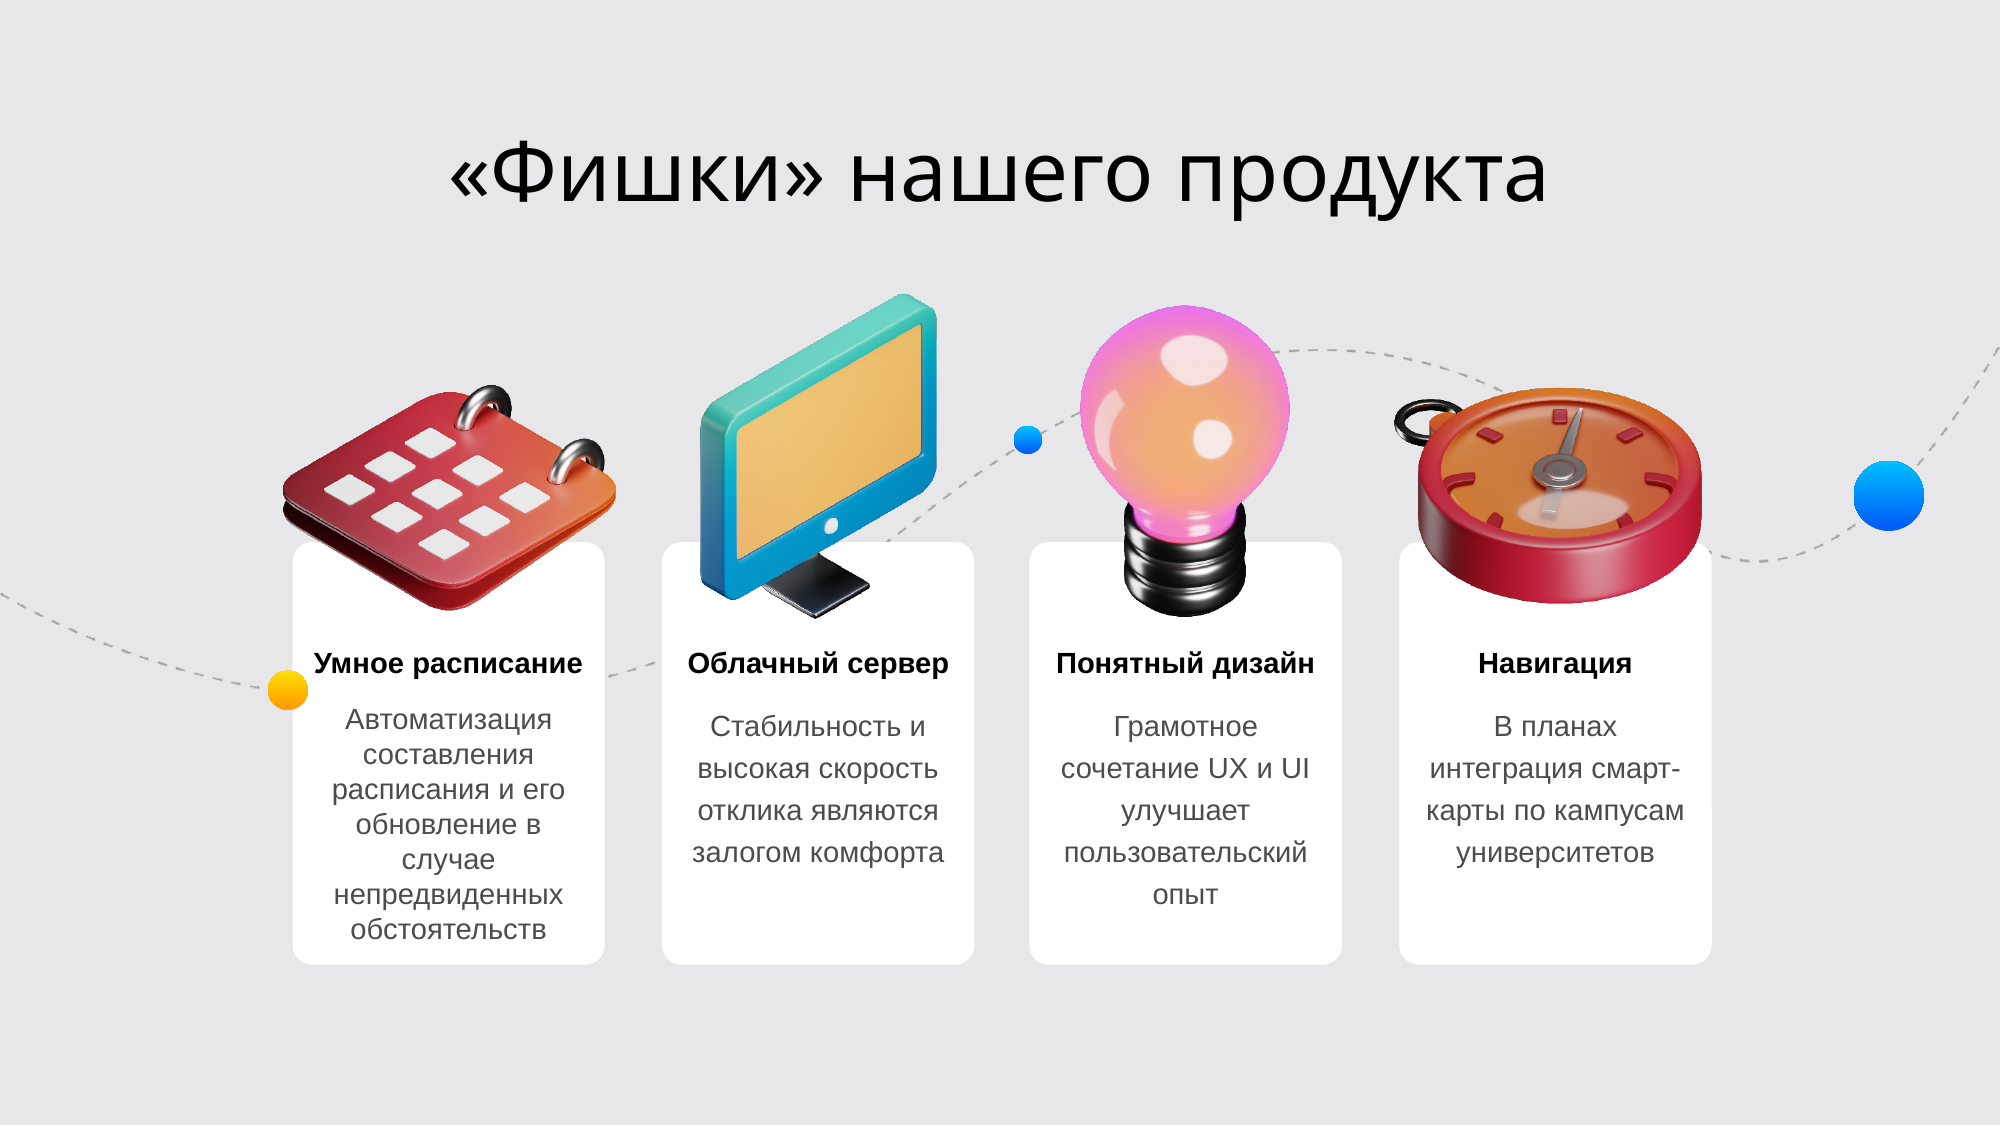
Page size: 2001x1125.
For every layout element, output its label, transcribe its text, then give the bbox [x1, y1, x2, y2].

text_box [292, 677, 605, 965]
title «Фишки» нашего продукта [183, 94, 1817, 254]
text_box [1029, 644, 1343, 965]
text_box [1853, 460, 1924, 532]
text_box [267, 677, 292, 711]
picture [0, 273, 2000, 703]
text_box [1398, 673, 1712, 965]
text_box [661, 644, 975, 965]
